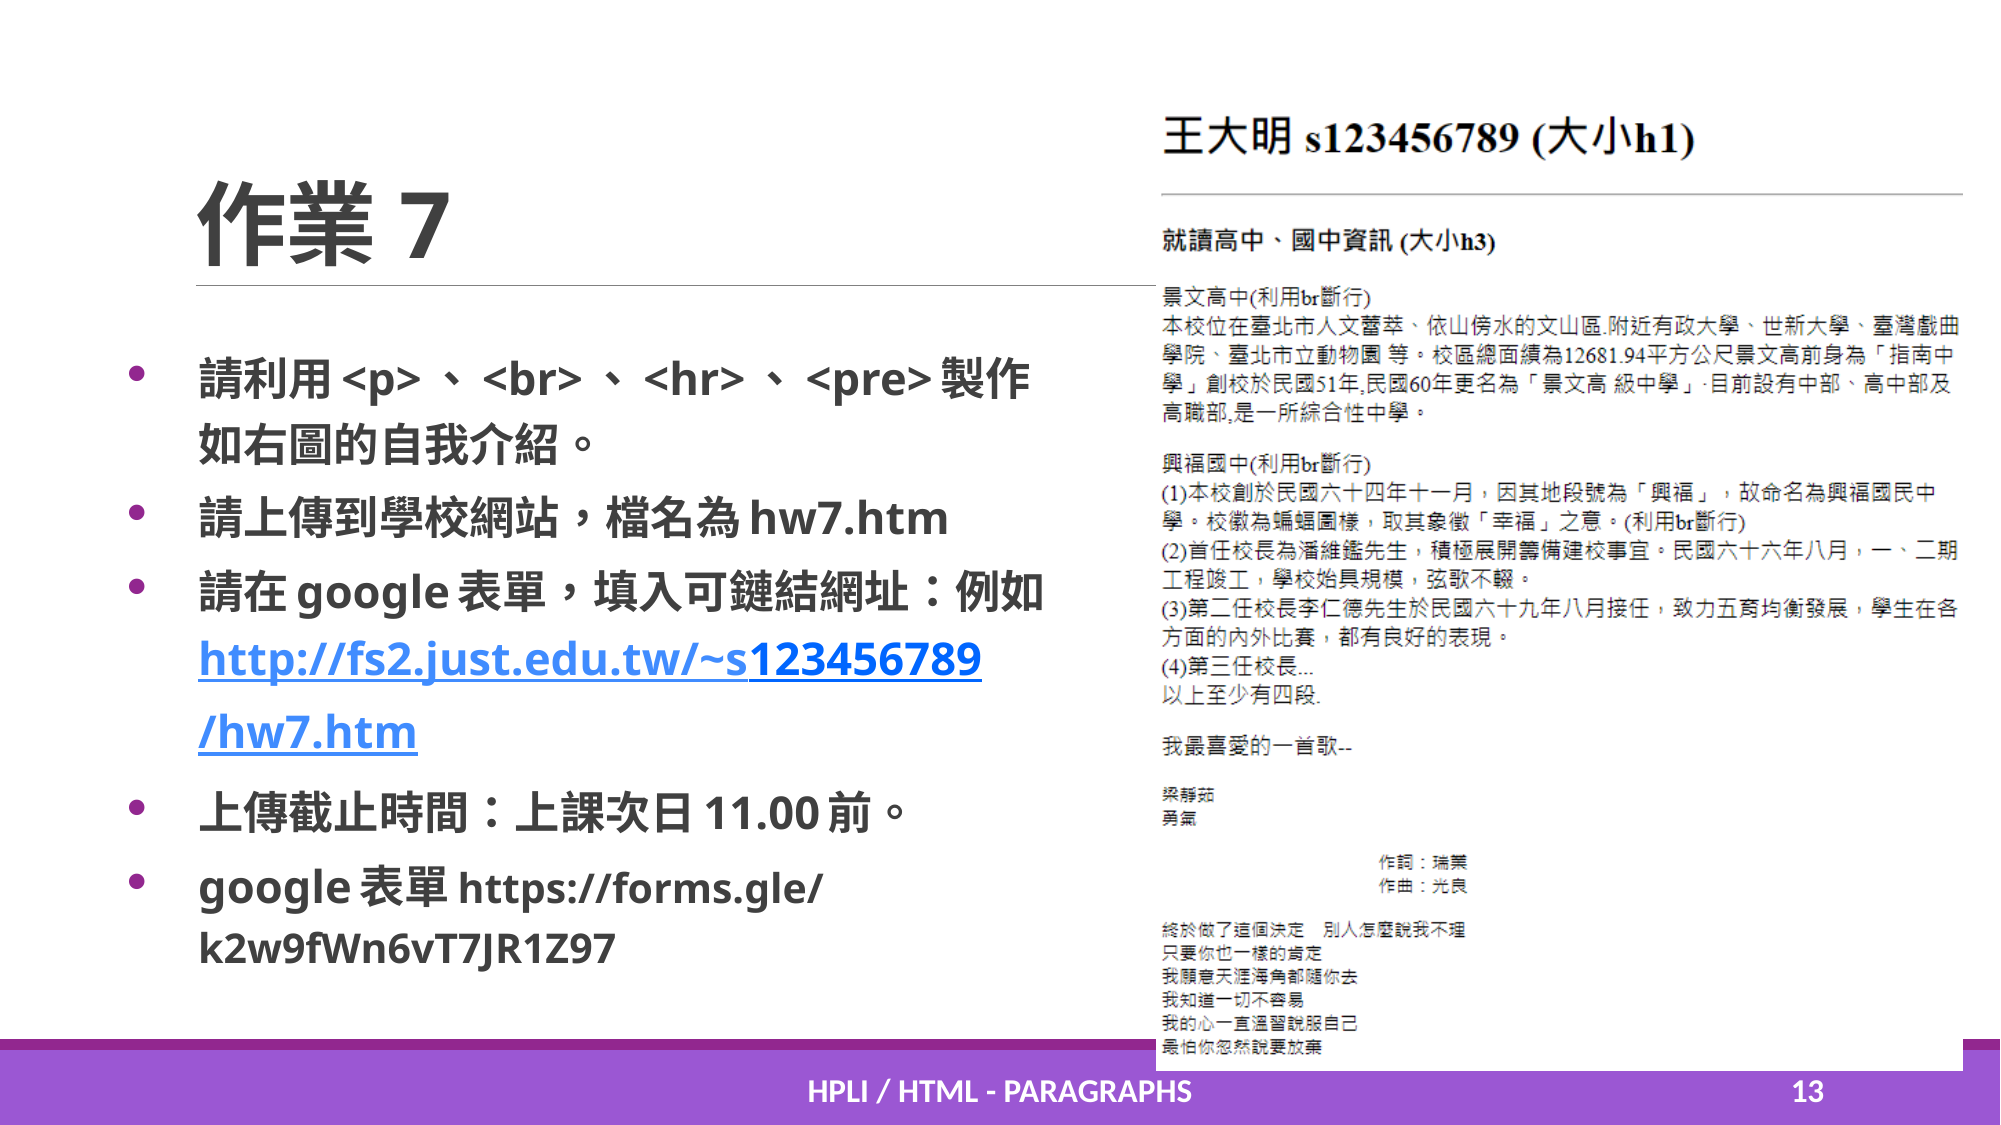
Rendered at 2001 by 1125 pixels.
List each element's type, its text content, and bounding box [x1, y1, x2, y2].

slide_number 12 [1624, 1079, 1840, 1120]
picture [1155, 77, 1964, 1072]
list 請利用<p>、<br>、<hr>、<pre>製作如右圖的自我介紹。 請上傳到學校網站，檔名為hw7.htm 請在google表單，填入可鏈結網址：例如http://fs2.just.edu.tw/~s123456789/hw7.htm 上傳截止時間：上課次日11.00前。 google表單https://forms.gle/k2w9fWn6vT7JR1Z97 [126, 332, 1049, 992]
title 作業7 [180, 47, 1830, 285]
footer HPLI / HTML - Paragraphs [604, 1059, 1396, 1120]
